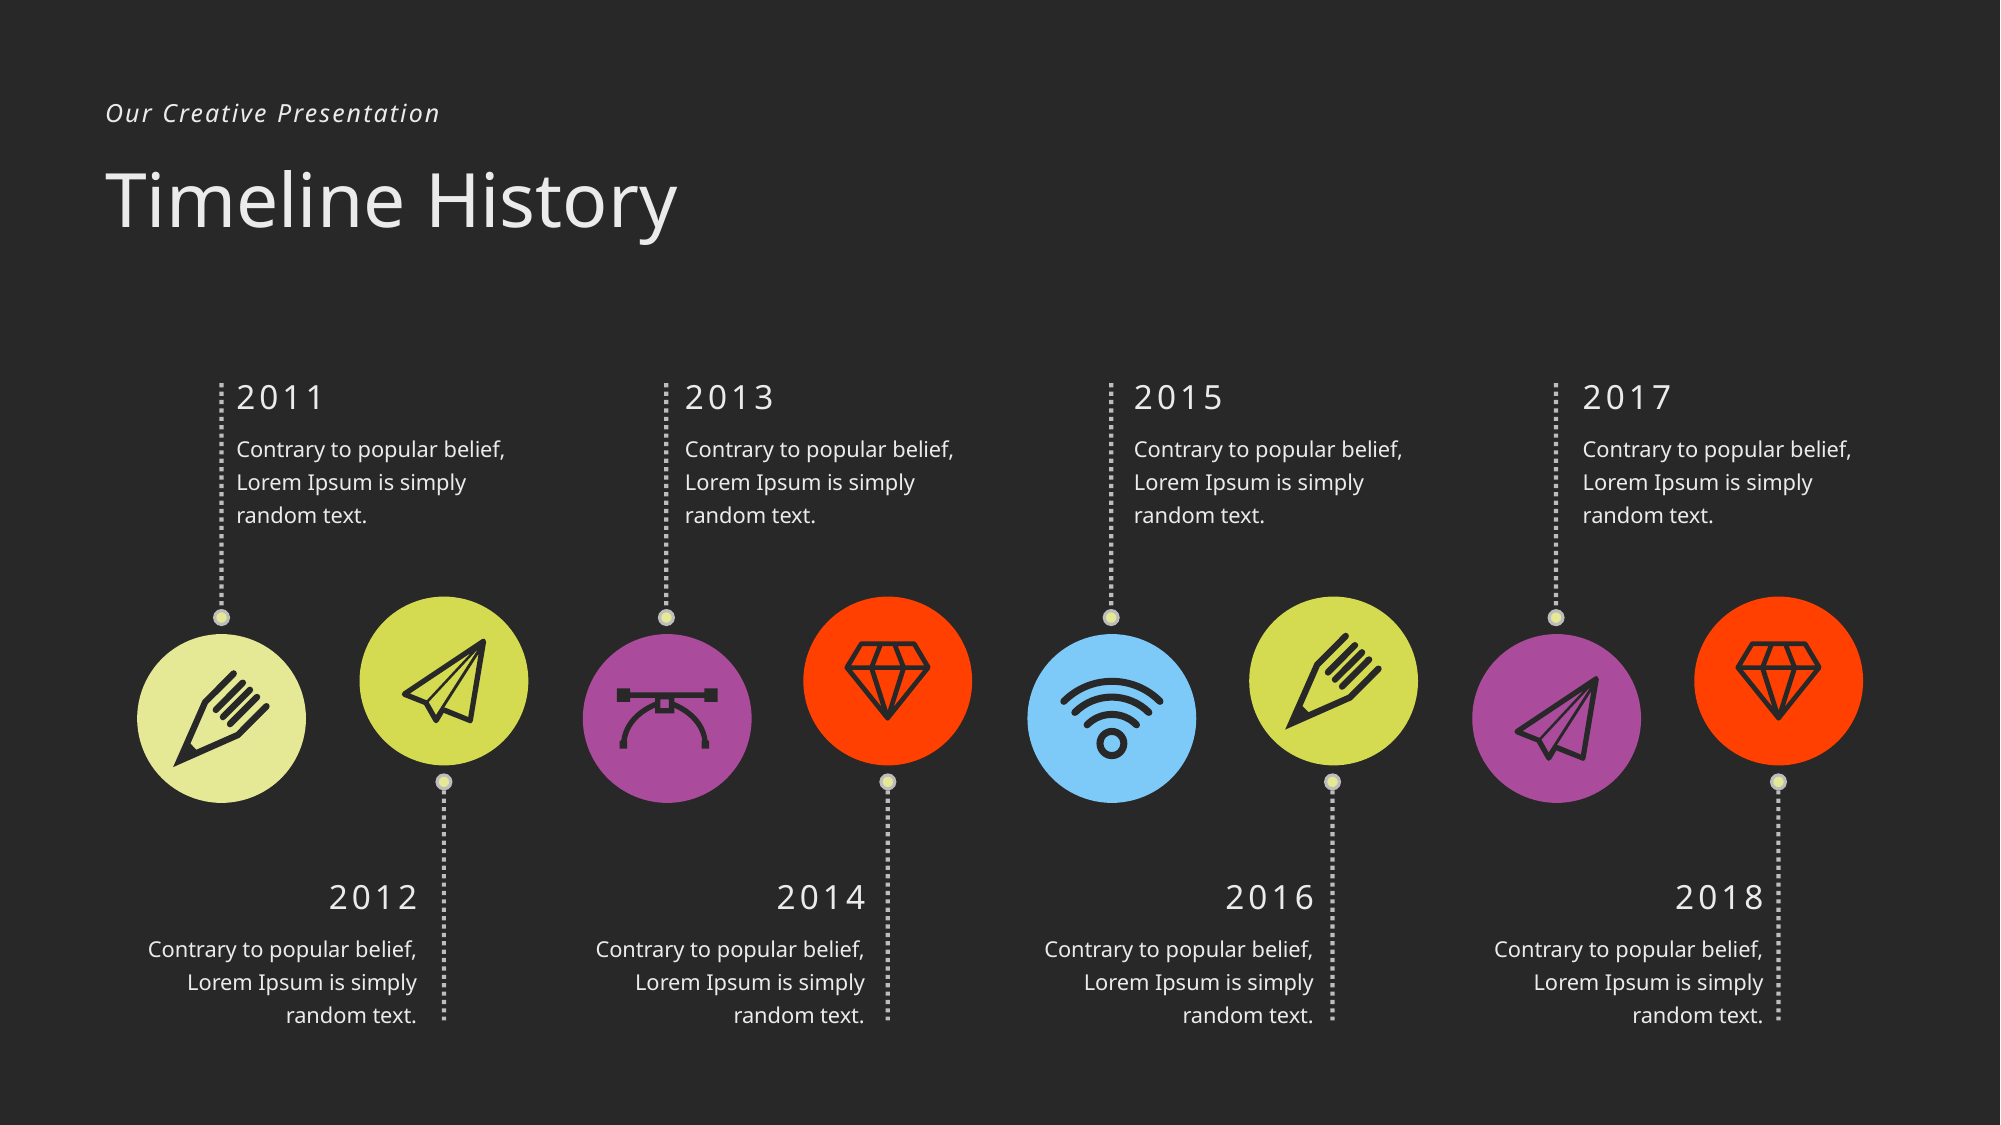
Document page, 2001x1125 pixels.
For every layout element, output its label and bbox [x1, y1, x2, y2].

text_box [801, 595, 974, 767]
text_box [220, 368, 527, 536]
text_box [1735, 641, 1822, 721]
text_box [880, 774, 896, 1021]
text_box [1692, 595, 1865, 767]
text_box [1103, 382, 1119, 625]
text_box [172, 669, 271, 768]
text_box [1567, 368, 1874, 536]
text_box [1025, 632, 1198, 805]
text_box [1284, 631, 1383, 731]
text_box [1514, 676, 1599, 761]
text_box [616, 687, 719, 749]
text_box [1325, 774, 1340, 1021]
text_box [126, 868, 433, 1036]
text_box [357, 595, 530, 767]
text_box [1118, 368, 1425, 536]
text_box [669, 368, 976, 536]
text_box [574, 868, 881, 1036]
text_box [214, 382, 229, 625]
text_box [89, 89, 798, 279]
text_box [401, 638, 487, 724]
text_box [1059, 677, 1165, 760]
text_box [1470, 632, 1643, 805]
text_box [1473, 868, 1779, 1036]
text_box [436, 774, 452, 1021]
text_box [1771, 774, 1786, 1021]
text_box [1023, 868, 1330, 1036]
text_box [658, 382, 674, 625]
text_box [1548, 382, 1564, 626]
text_box [1247, 595, 1420, 767]
text_box [135, 632, 308, 805]
text_box [844, 641, 931, 721]
text_box [581, 632, 754, 805]
